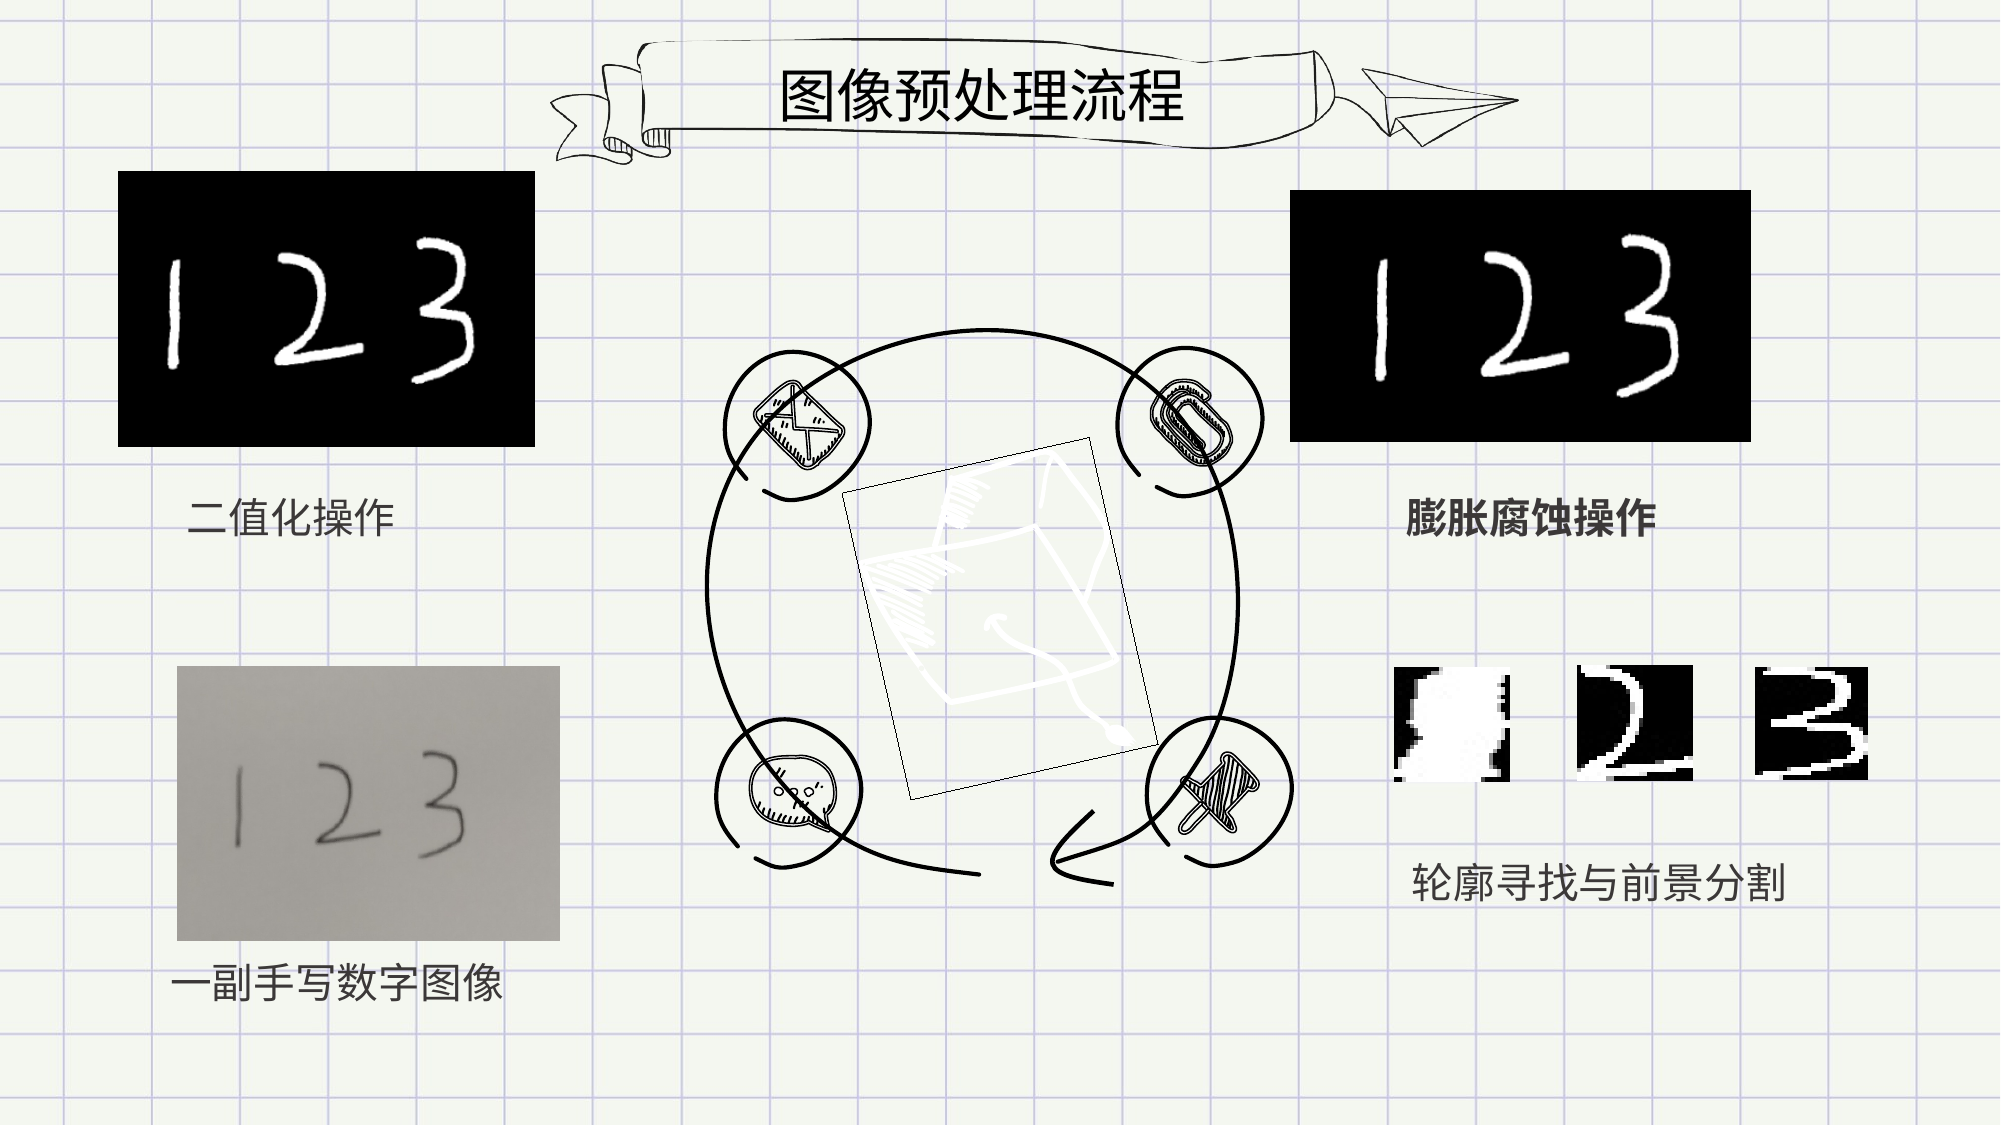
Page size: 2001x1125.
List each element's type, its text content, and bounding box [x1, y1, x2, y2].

text_box 膨胀腐蚀操作 [1372, 481, 1691, 542]
text_box 二值化操作 [132, 481, 451, 542]
picture [0, 0, 2001, 1125]
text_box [1275, 717, 1292, 865]
text_box 一副手写数字图像 [160, 946, 514, 1007]
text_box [689, 341, 1275, 888]
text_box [550, 38, 1519, 165]
text_box 轮廓寻找与前景分割 [1380, 846, 1819, 907]
